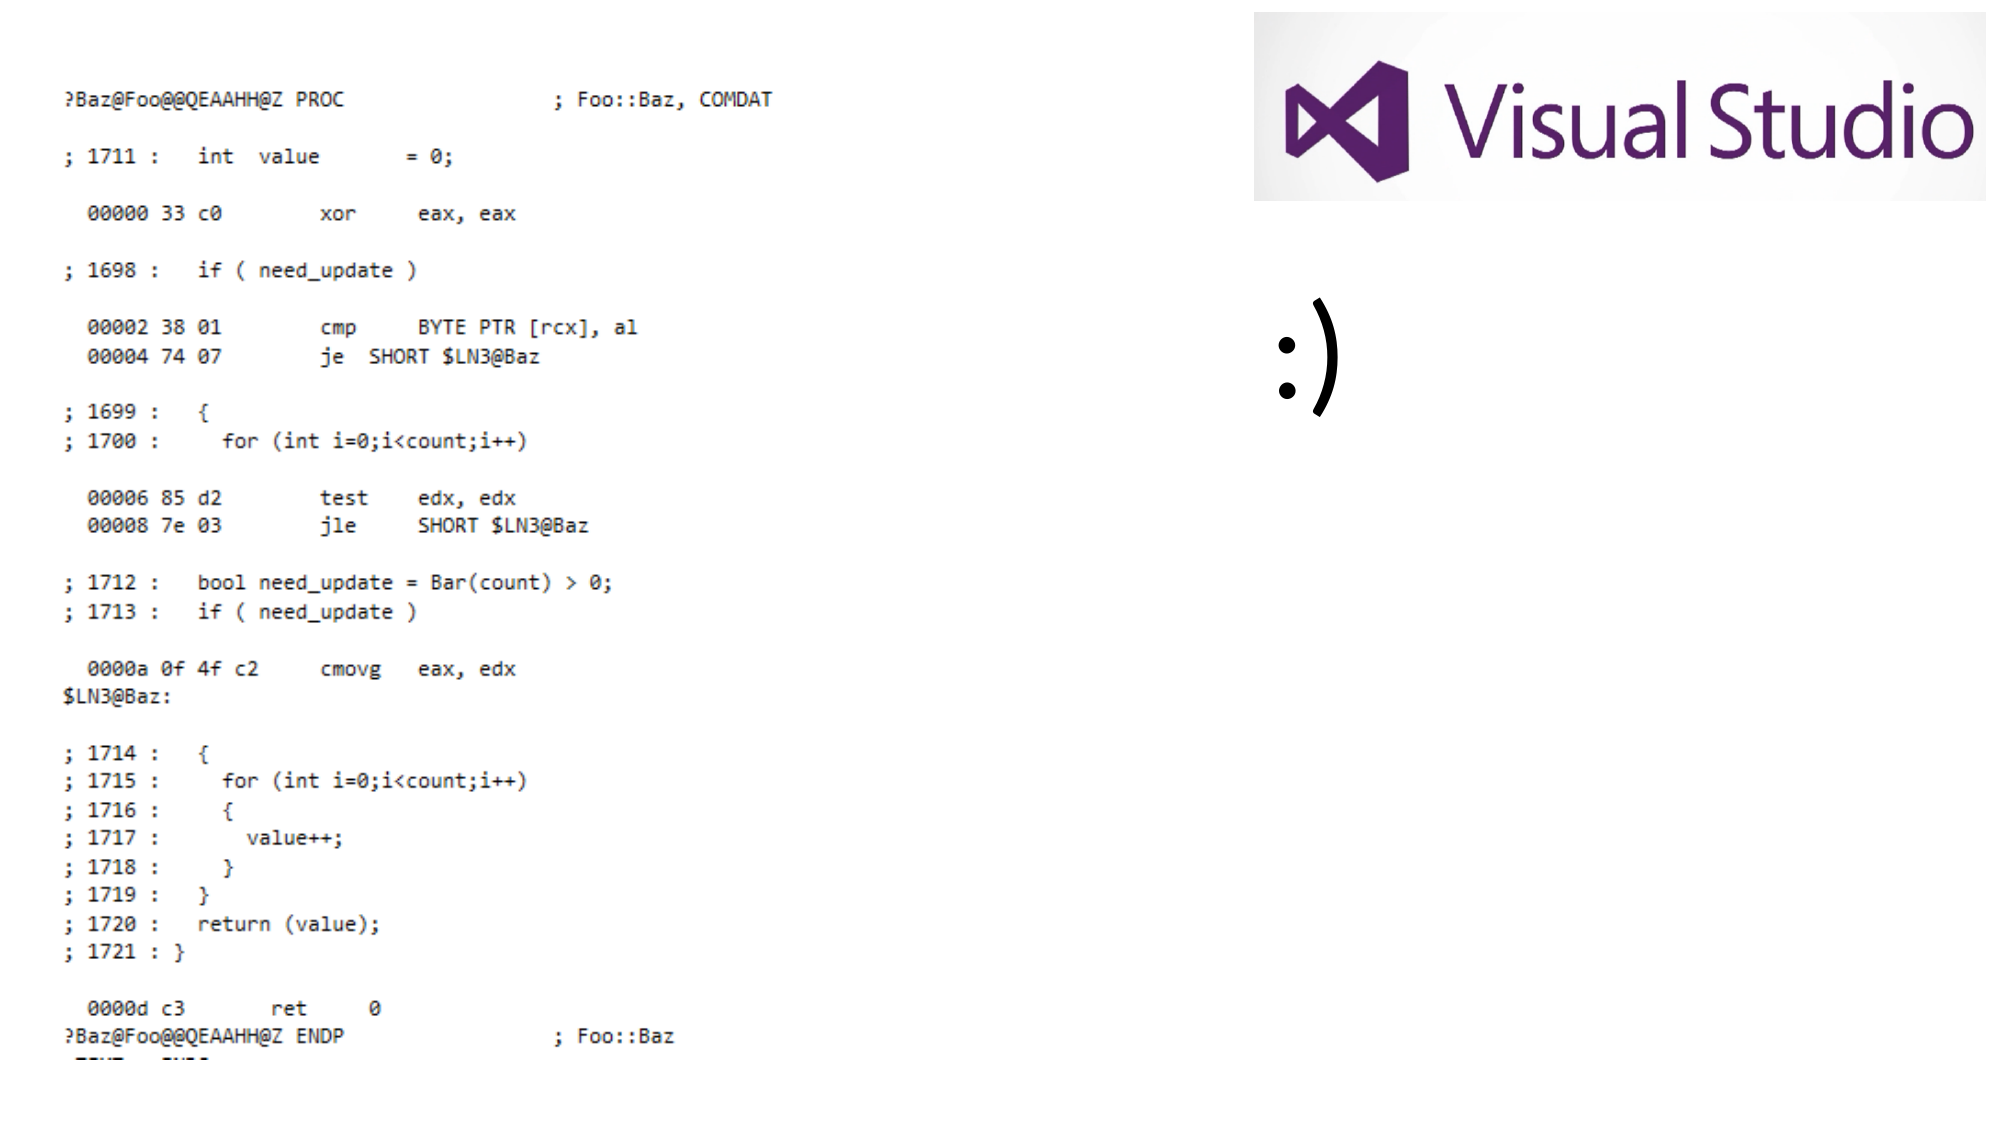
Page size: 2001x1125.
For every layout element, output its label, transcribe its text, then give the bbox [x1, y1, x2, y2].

picture [1254, 12, 1986, 201]
text_box :) [1254, 254, 1363, 434]
picture [49, 83, 949, 1060]
